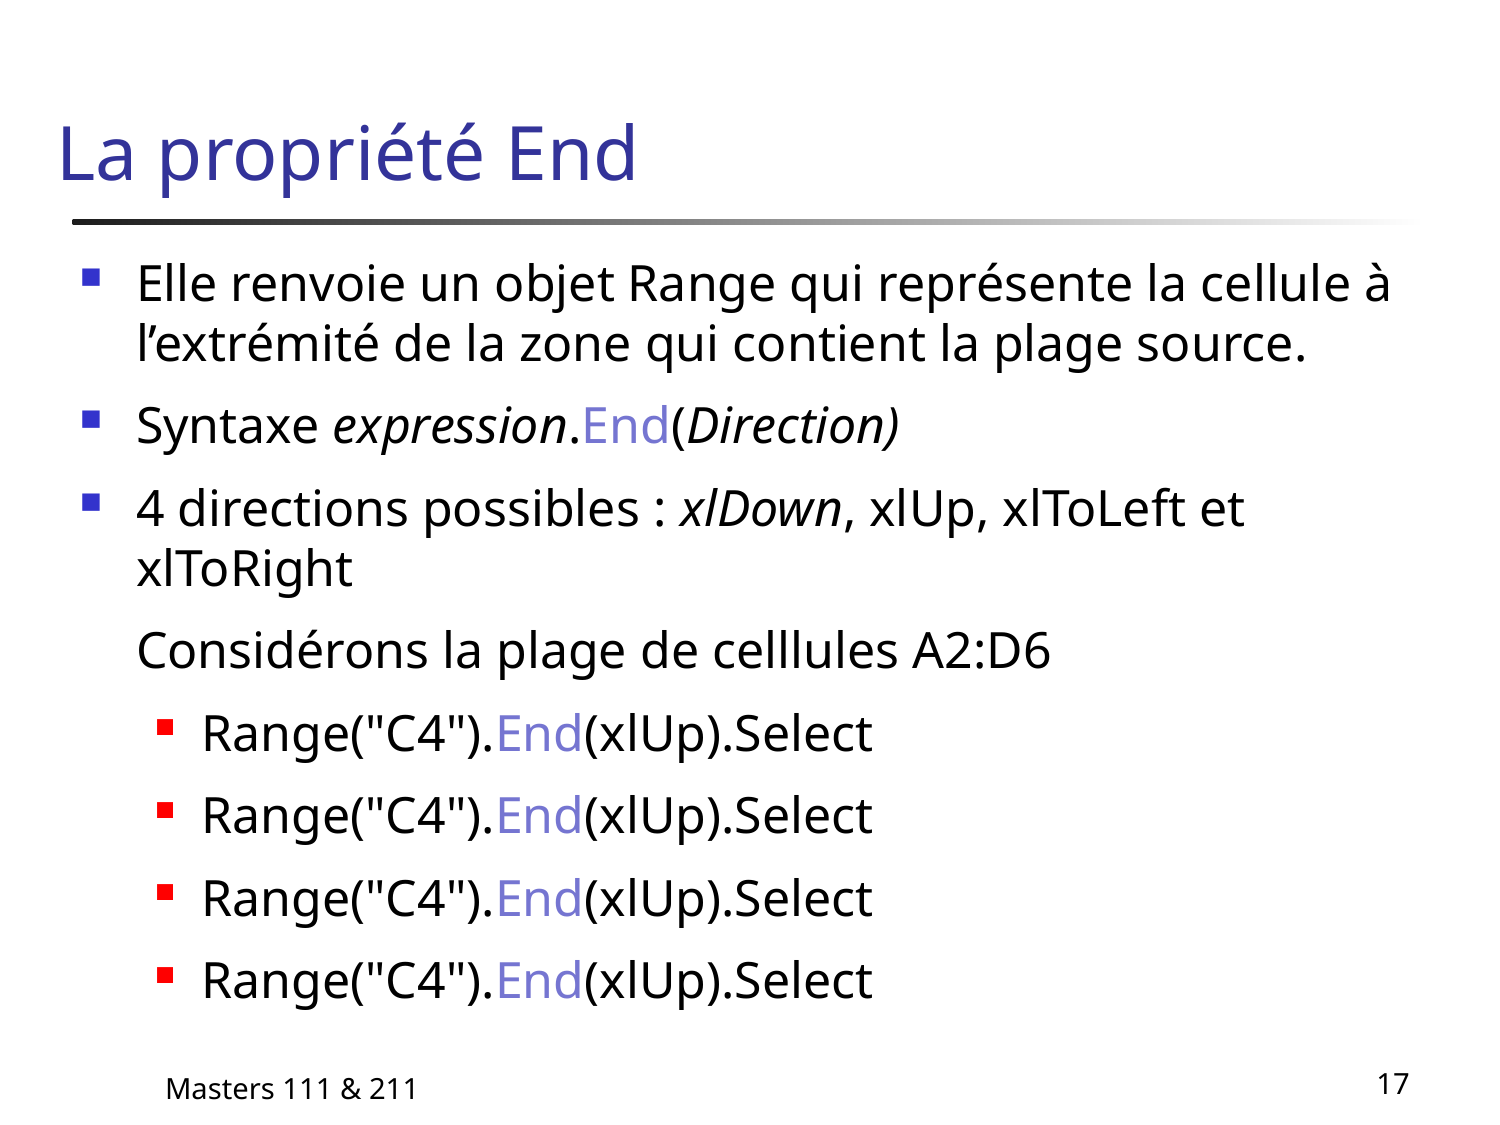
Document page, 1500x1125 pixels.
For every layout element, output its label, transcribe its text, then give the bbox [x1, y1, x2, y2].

title La propriété End [40, 70, 1500, 204]
slide_number 17 [1112, 1048, 1426, 1113]
slide_number Masters 111 & 211 [149, 1048, 463, 1113]
list Elle renvoie un objet Range qui représente la cellule à l’extrémité de la zone qui contient la plage source. Syntaxe expression.End(Direction) 4 directions possibles : xlDown, xlUp, xlToLeft et xlToRight Considérons la plage de celllules A2:D6 Range("C4").End(xlUp).Select Range("C4").End(xlUp).Select Range("C4").End(xlUp).Select Range("C4").End(xlUp).Select [64, 243, 1435, 1048]
